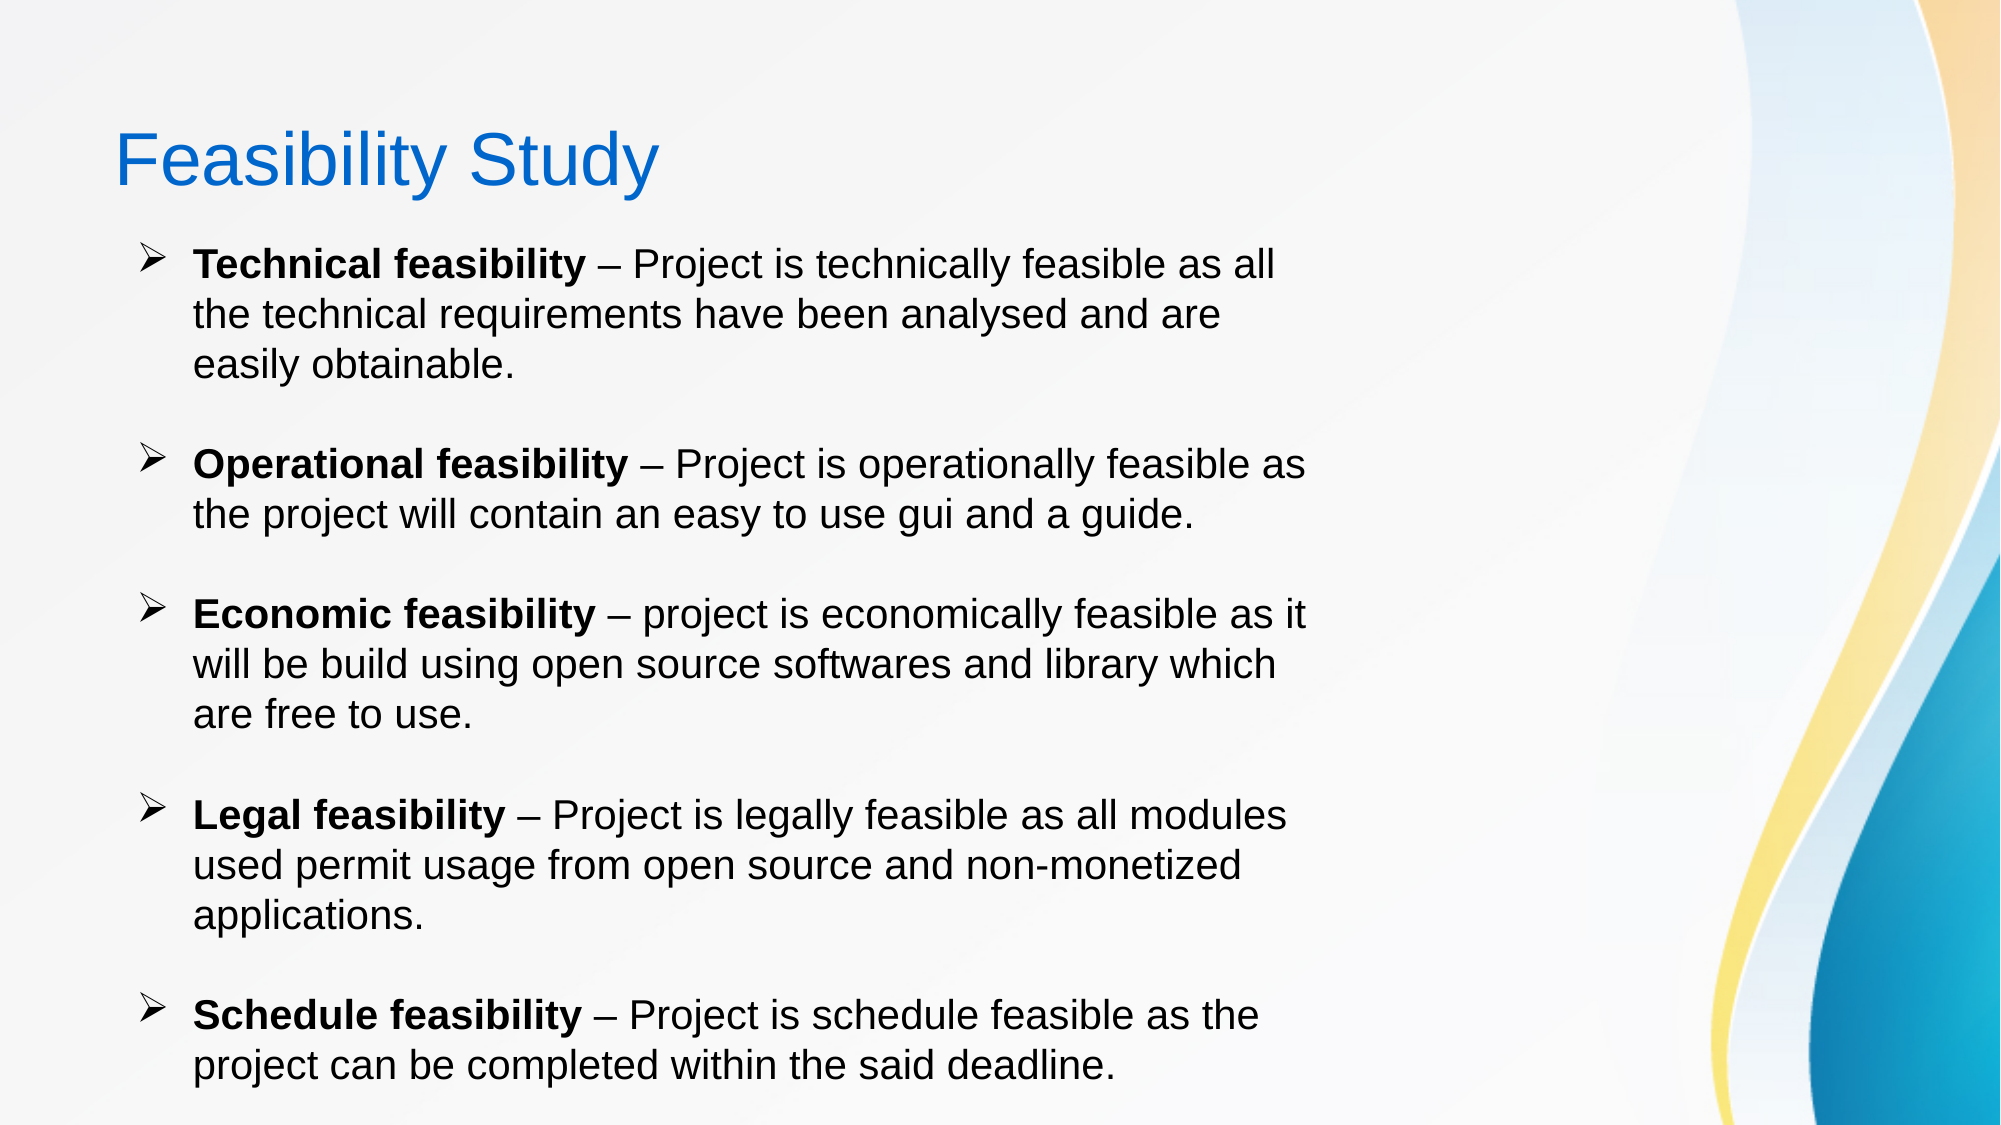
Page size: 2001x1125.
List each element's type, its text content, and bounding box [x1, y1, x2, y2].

text_box Feasibility Study [99, 107, 1900, 204]
text_box Technical feasibility – Project is technically feasible as all the technical requirements have been analysed and are easily obtainable. Operational feasibility – Project is operationally feasible as the project will contain an easy to use gui and a guide. Economic feasibility – project is economically feasible as it will be build using open source softwares and library which are free to use. Legal feasibility – Project is legally feasible as all modules used permit usage from open source and non-monetized applications. Schedule feasibility – Project is schedule feasible as the project can be completed within the said deadline. [121, 229, 1339, 1095]
picture [0, 0, 2001, 1125]
